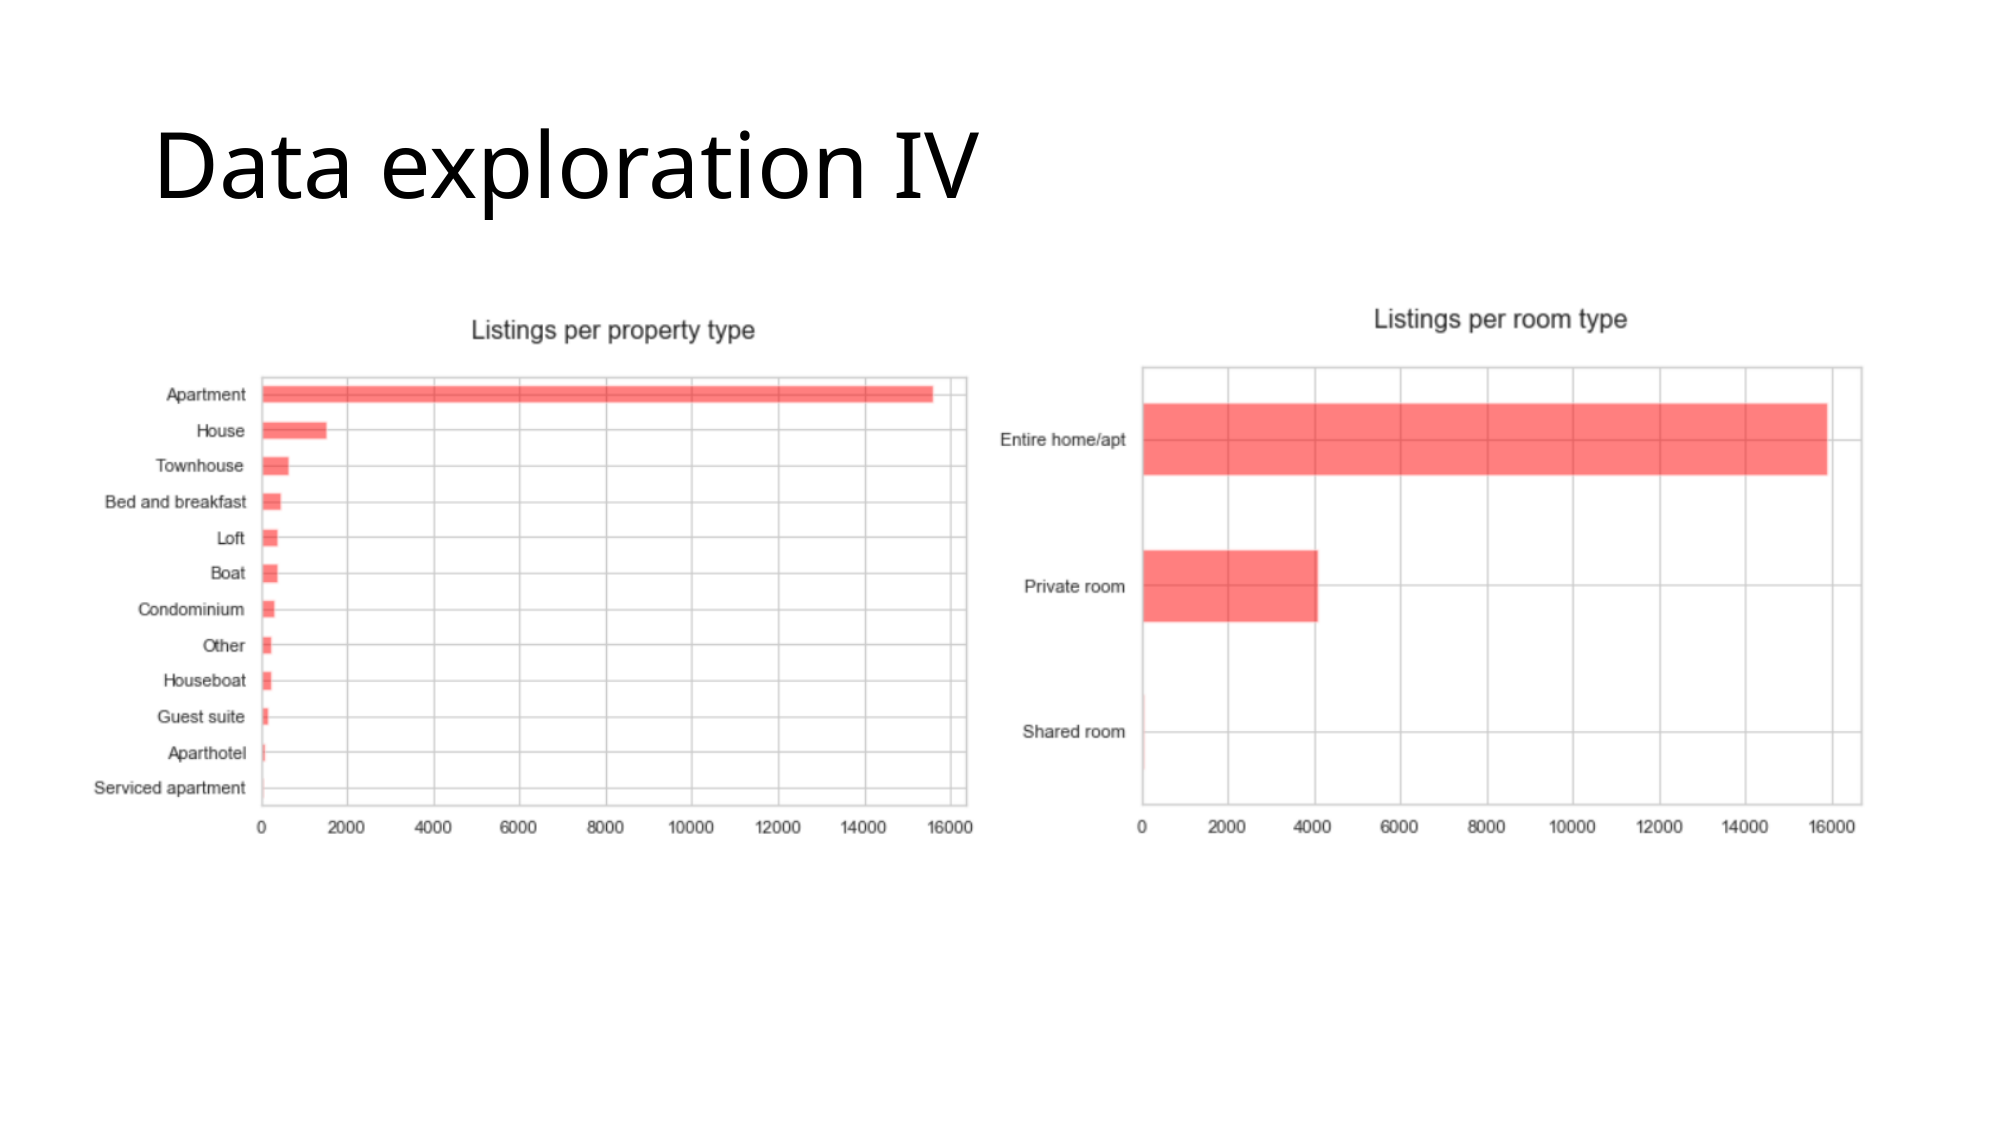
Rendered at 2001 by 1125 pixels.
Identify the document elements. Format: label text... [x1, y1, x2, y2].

picture [73, 304, 1880, 854]
title Data exploration IV [137, 59, 1863, 278]
